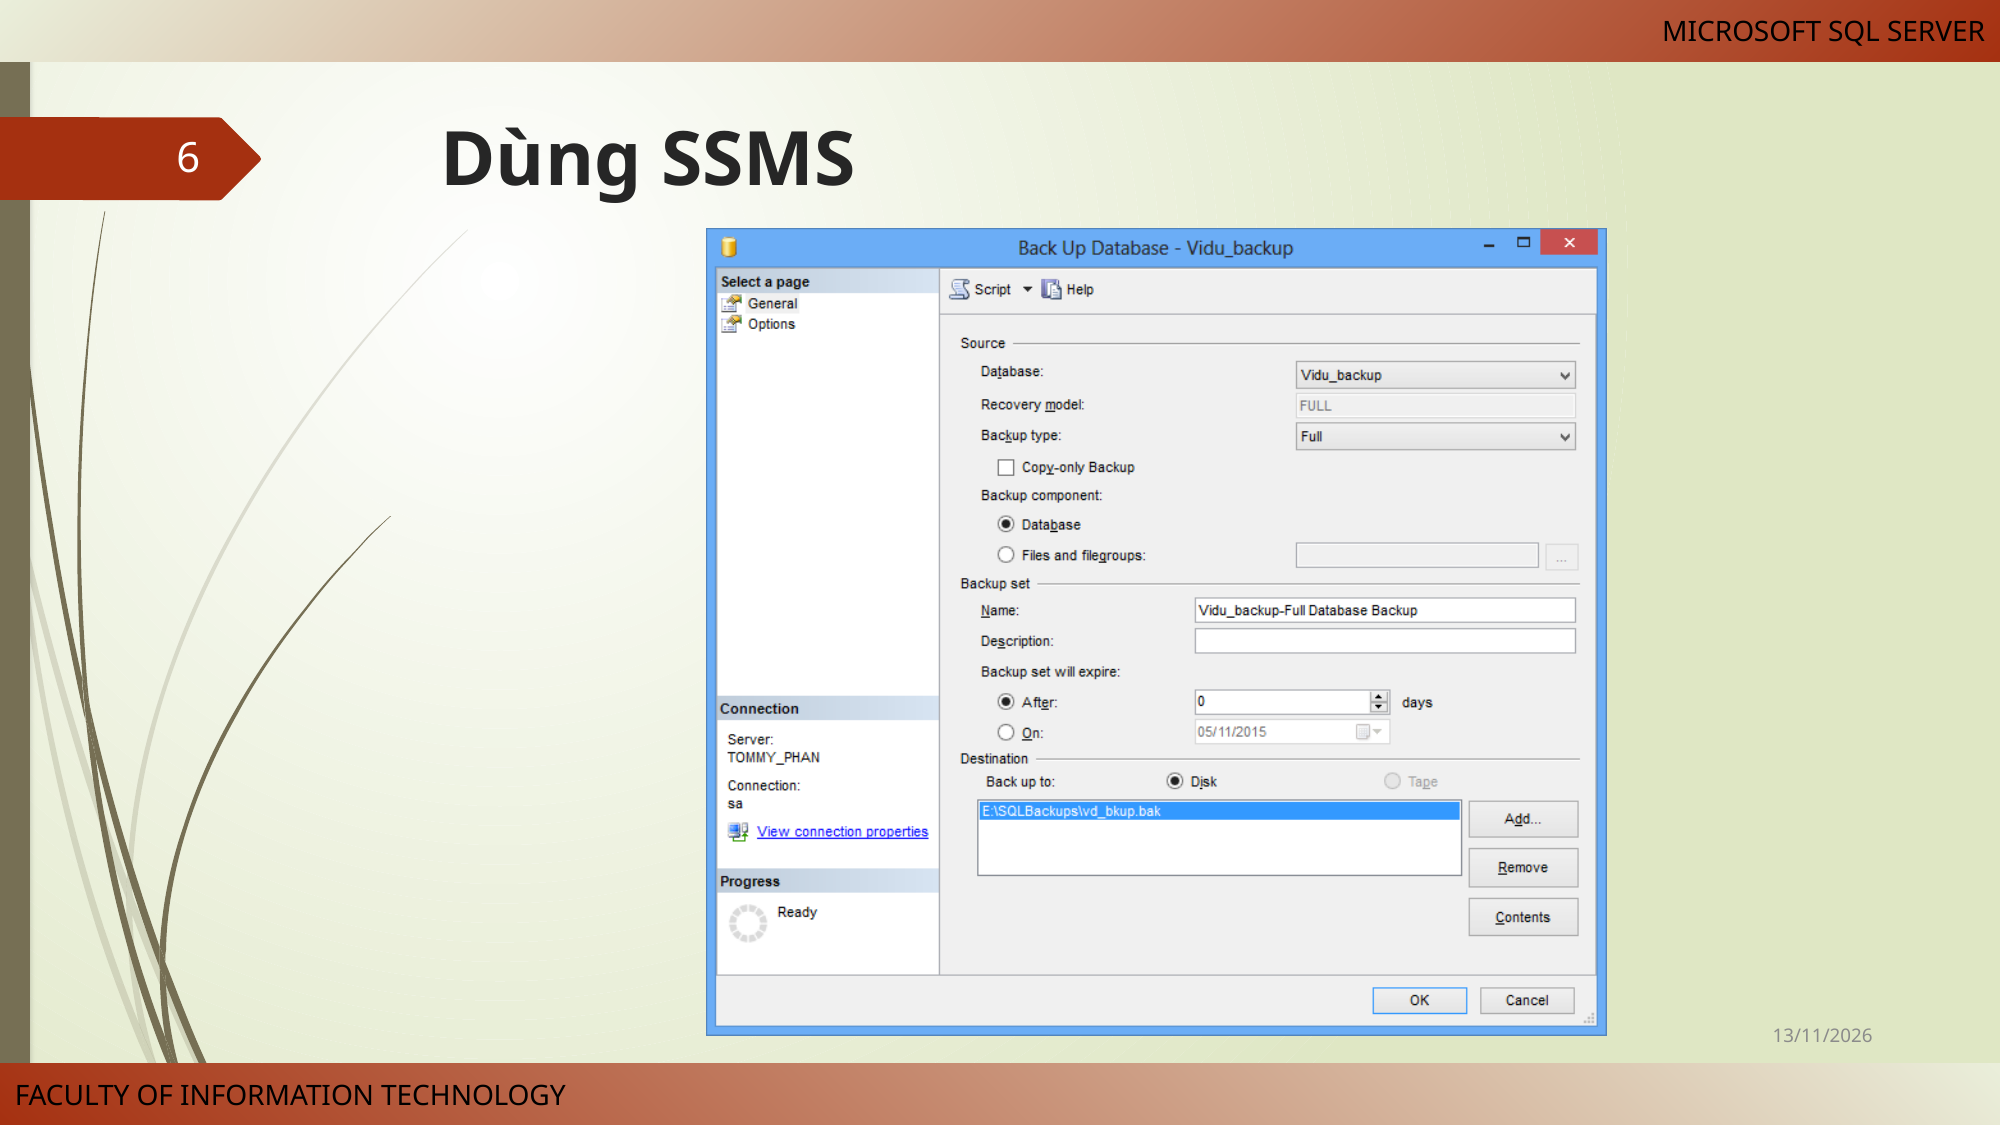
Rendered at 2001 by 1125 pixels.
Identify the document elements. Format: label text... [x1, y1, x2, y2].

title Dùng SSMS [425, 102, 1888, 201]
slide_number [1699, 1005, 1888, 1067]
picture [706, 228, 1607, 1037]
slide_number 6 [87, 129, 216, 190]
footer [424, 1006, 1675, 1067]
